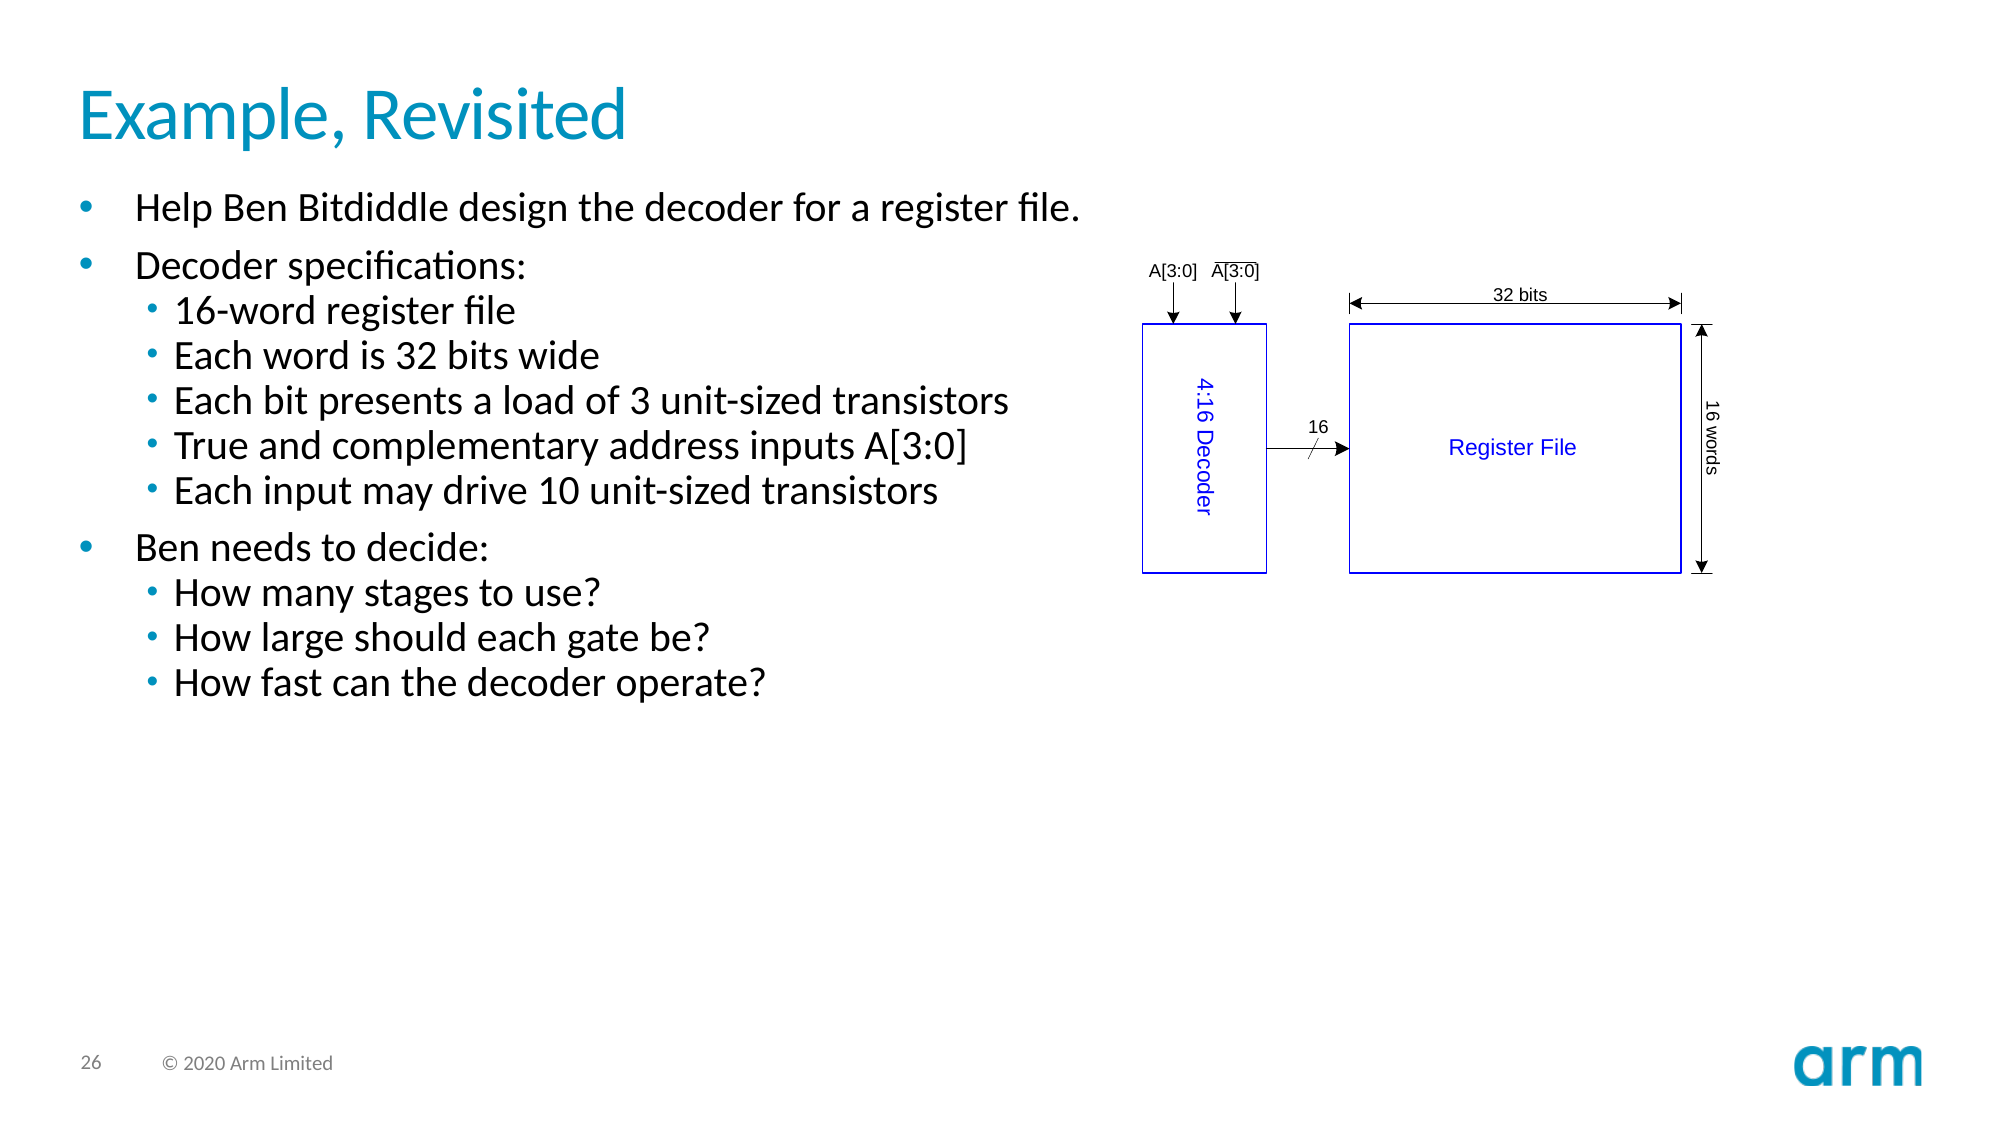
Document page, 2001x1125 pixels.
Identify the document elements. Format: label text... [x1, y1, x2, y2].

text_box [1129, 249, 1736, 590]
list Help Ben Bitdiddle design the decoder for a register file. Decoder specifications: 16-word register file Each word is 32 bits wide Each bit presents a load of 3 unit-sized transistors True and complementary address inputs A[3:0] Each input may drive 10 unit-sized transistors Ben needs to decide: How many stages to use? How large should each gate be? How fast can the decoder operate? [78, 185, 1923, 941]
title Example, Revisited [78, 78, 1922, 185]
